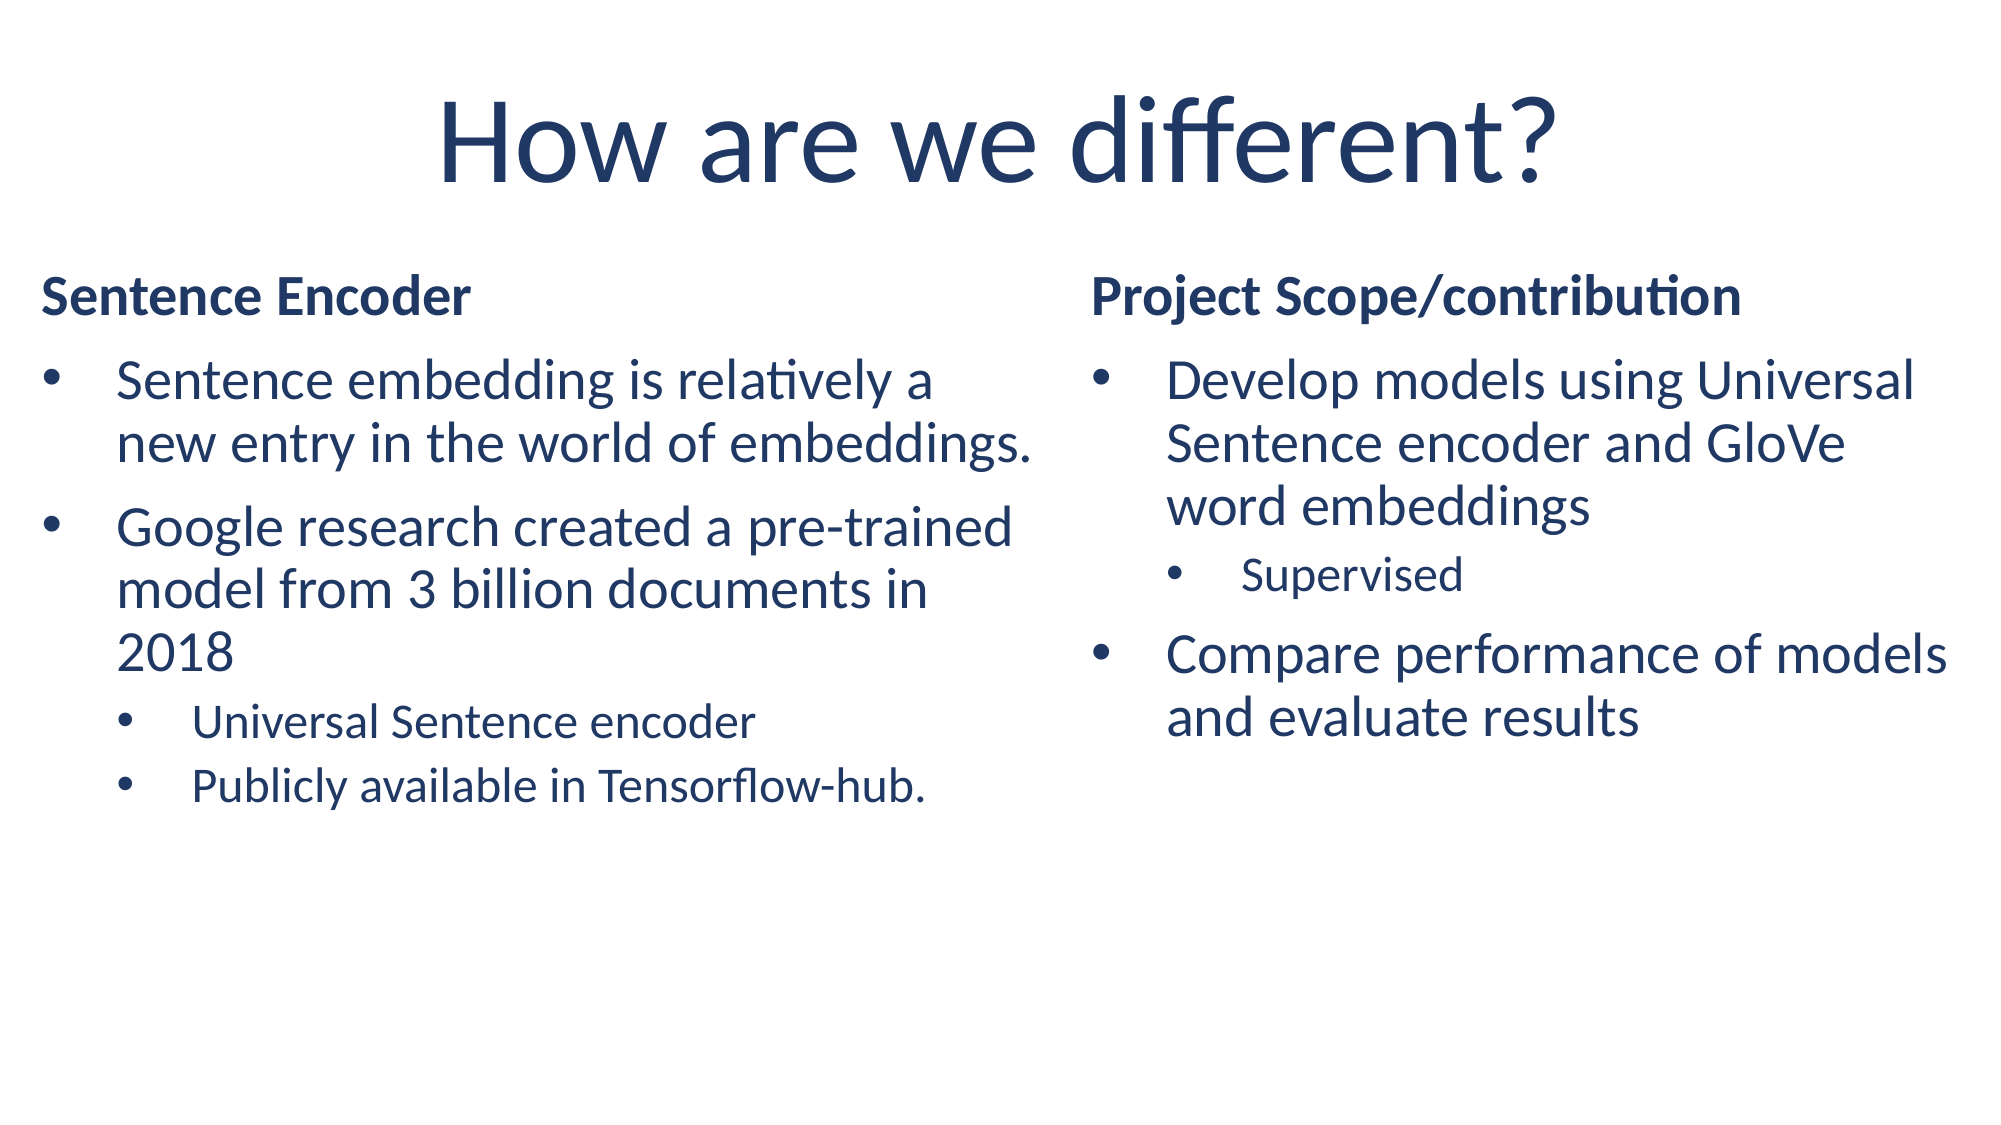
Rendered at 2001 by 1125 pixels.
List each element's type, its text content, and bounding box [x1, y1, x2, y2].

title How are we different? [0, 52, 2000, 217]
subtitle Sentence Encoder Sentence embedding is relatively a new entry in the world of embeddings. Google research created a pre-trained model from 3 billion documents in 2018 Universal Sentence encoder Publicly available in Tensorflow-hub. [26, 257, 1050, 1007]
text_box Project Scope/contribution Develop models using Universal Sentence encoder and GloVe word embeddings Supervised Compare performance of models and evaluate results [1075, 257, 1974, 1007]
